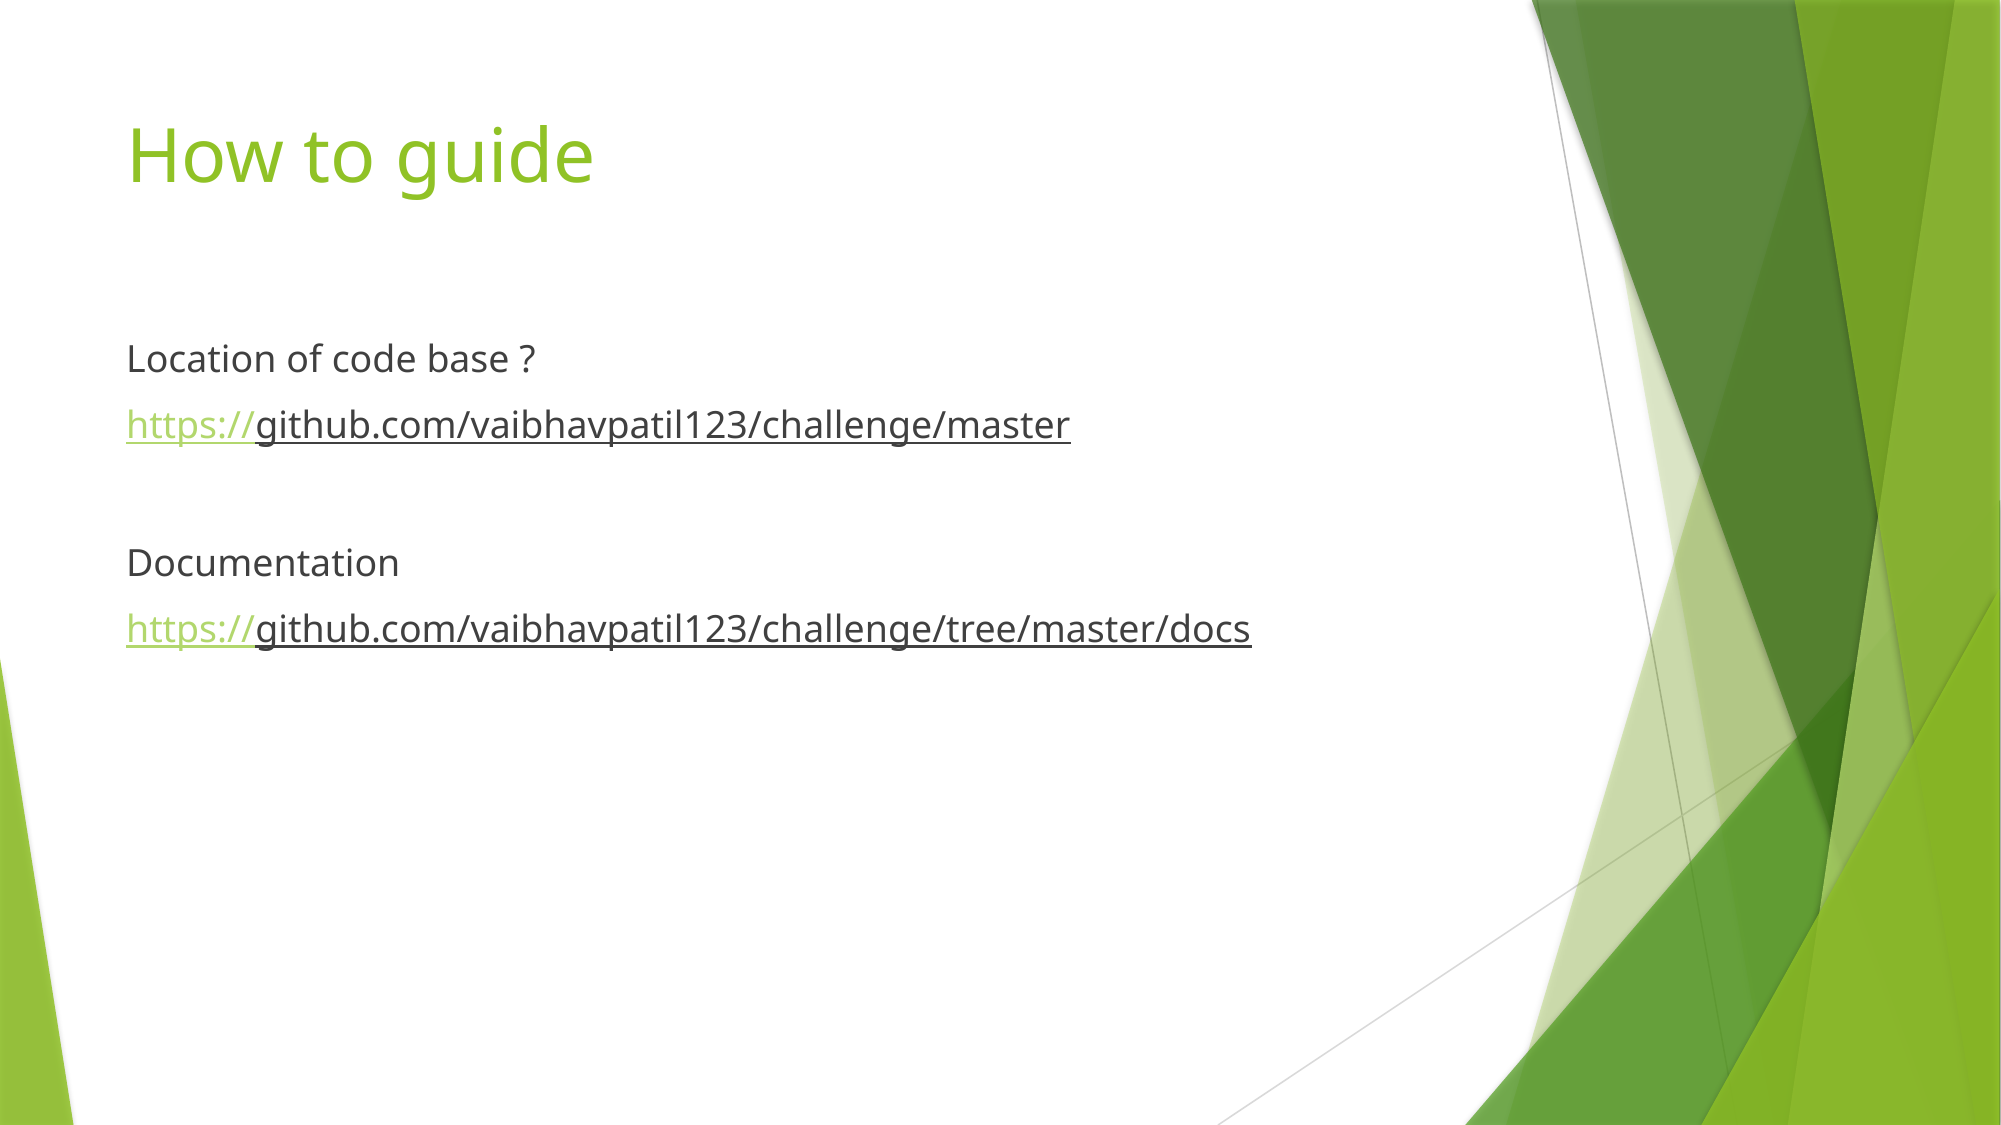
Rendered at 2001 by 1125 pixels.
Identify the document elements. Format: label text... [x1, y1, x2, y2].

list Location of code base ? https://github.com/vaibhavpatil123/challenge/master Documentation https://github.com/vaibhavpatil123/challenge/tree/master/docs [111, 261, 1560, 1125]
title How to guide [111, 99, 1522, 261]
